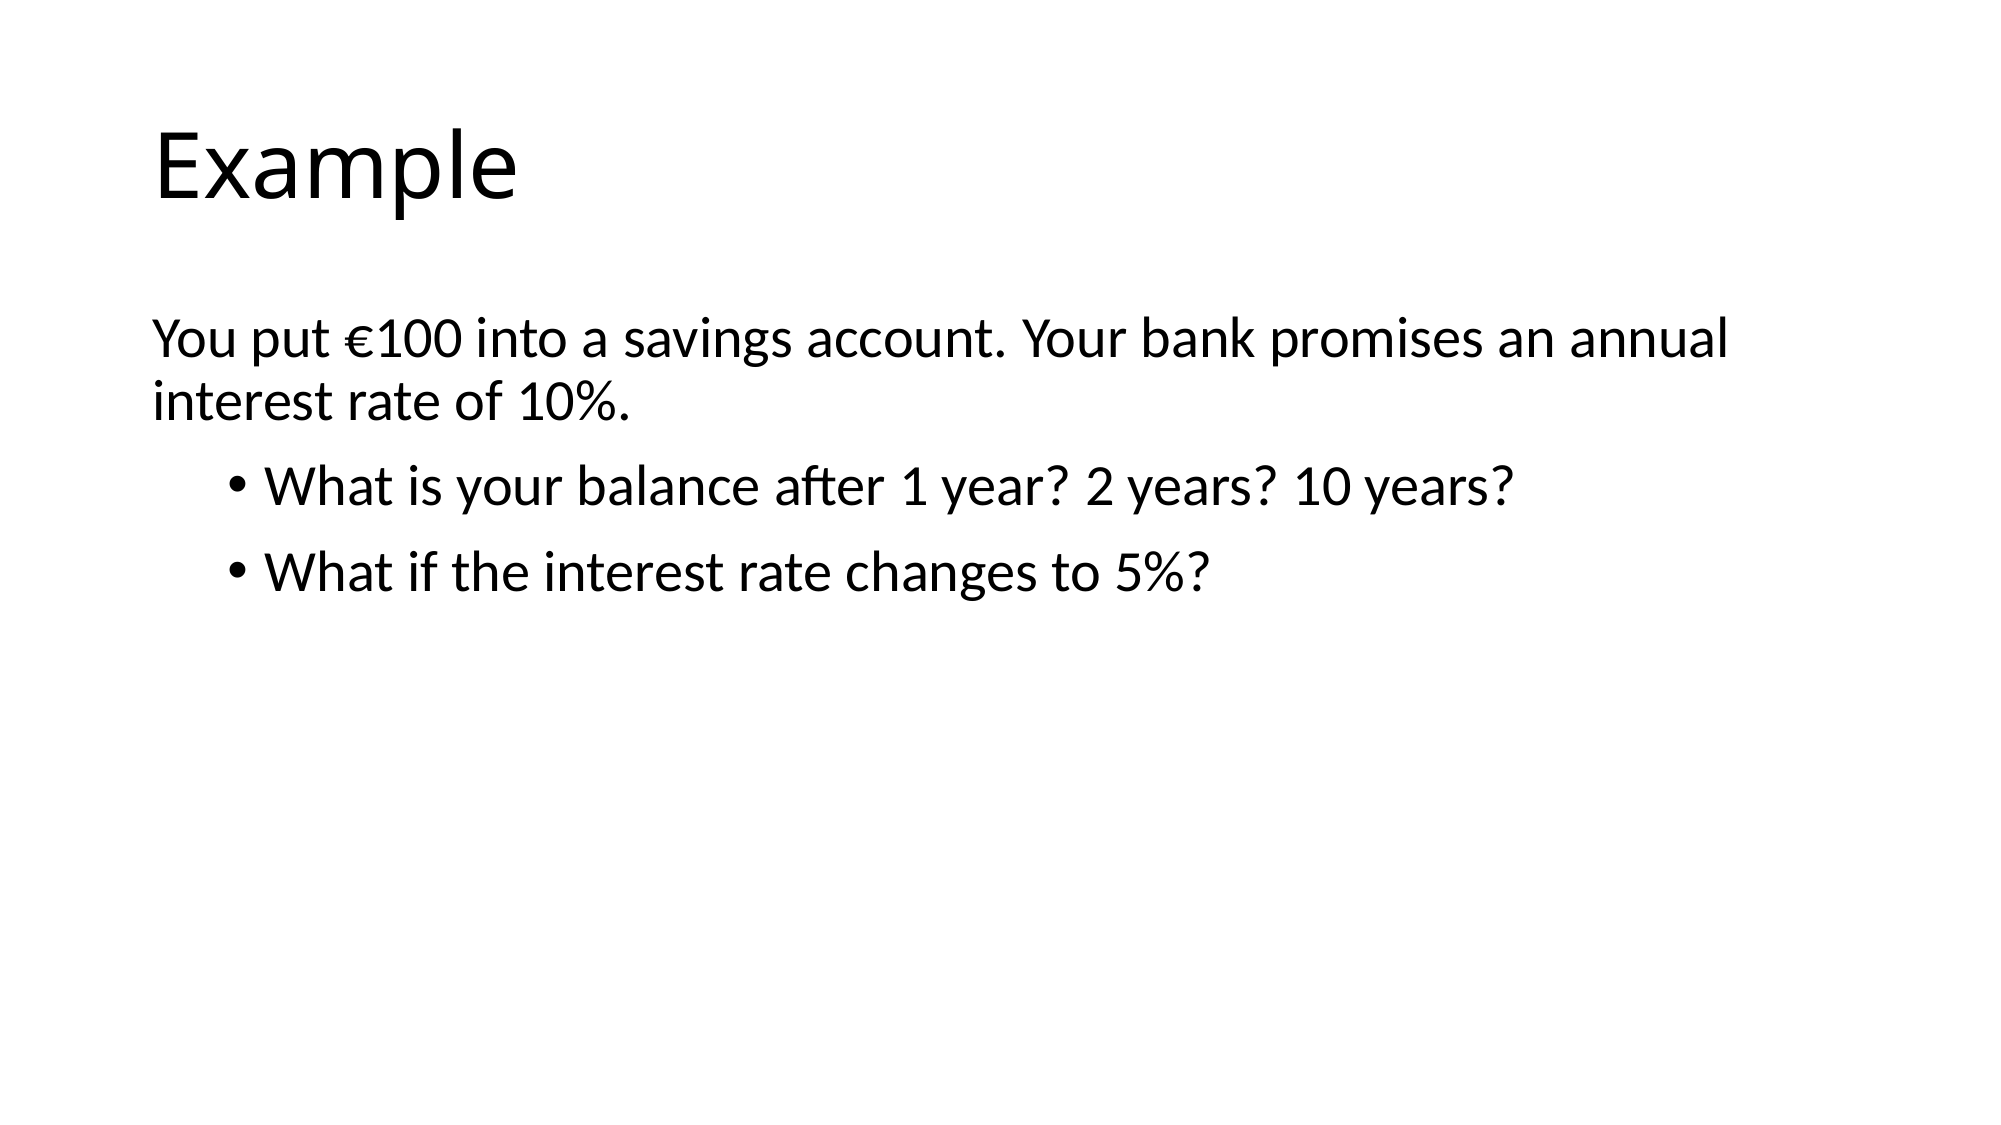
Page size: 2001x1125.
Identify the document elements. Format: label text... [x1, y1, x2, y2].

title Example [137, 59, 1863, 278]
list You put €100 into a savings account. Your bank promises an annual interest rate of 10%. What is your balance after 1 year? 2 years? 10 years? What if the interest rate changes to 5%? [137, 299, 1863, 1014]
